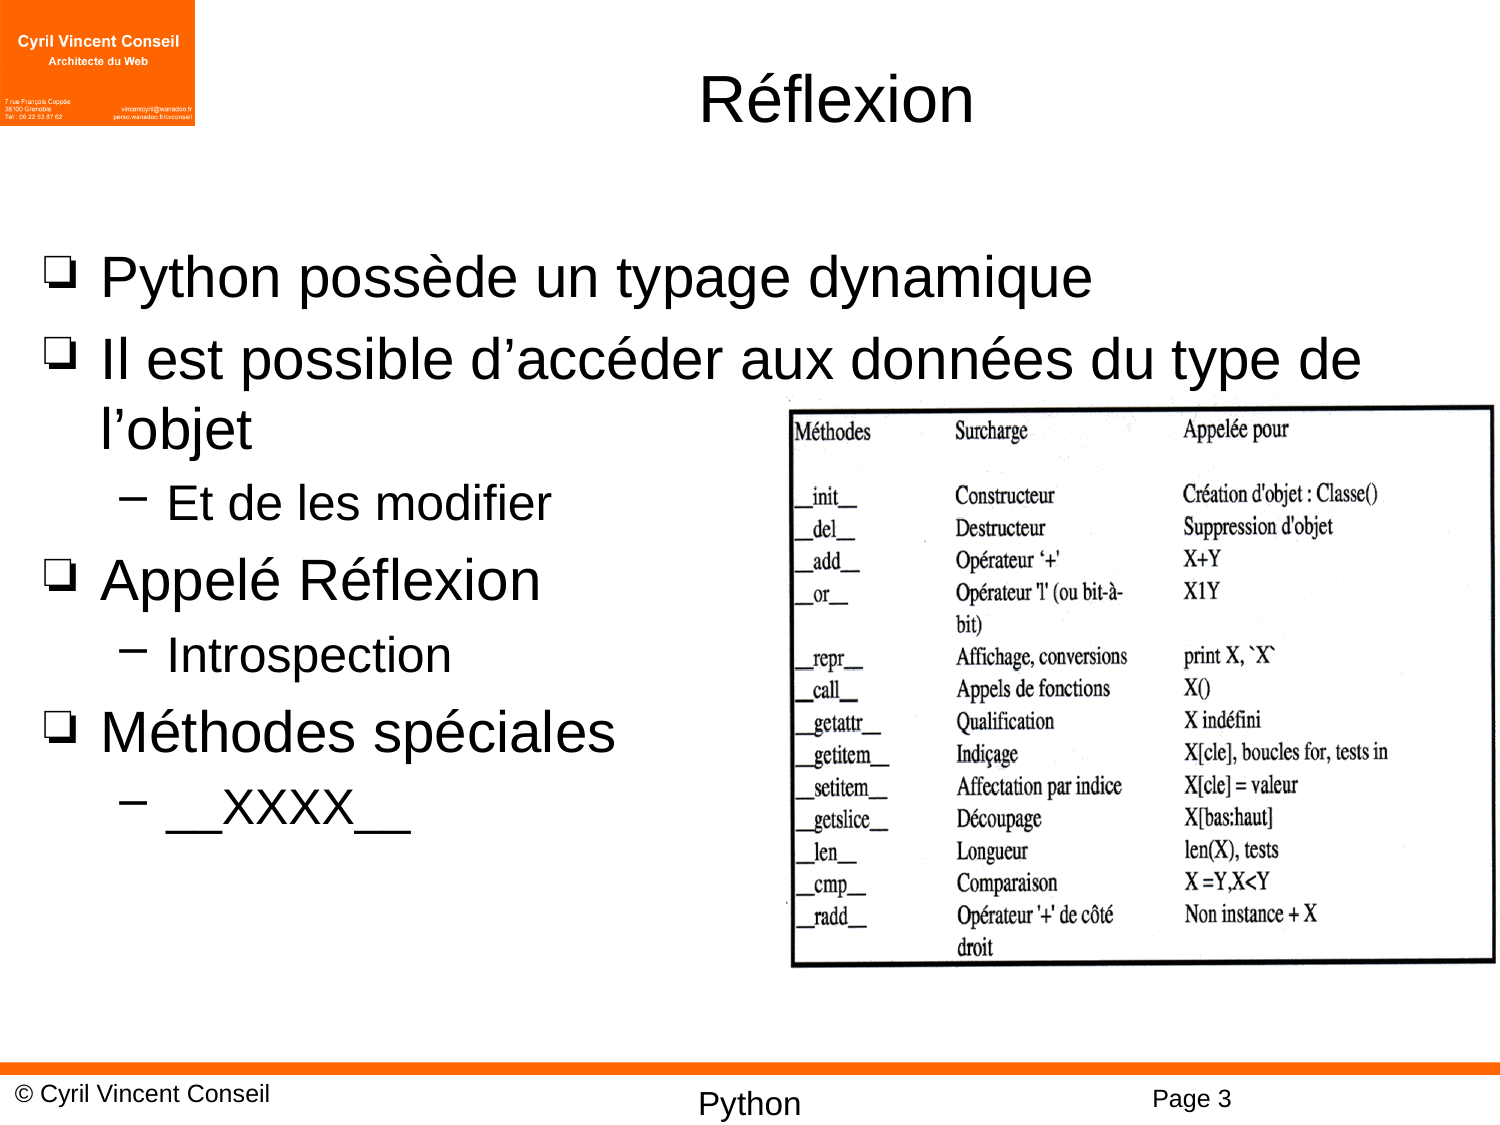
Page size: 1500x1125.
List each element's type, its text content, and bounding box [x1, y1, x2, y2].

picture [786, 396, 1500, 977]
picture [0, 0, 195, 126]
list Python possède un typage dynamique Il est possible d’accéder aux données du type de l’objet Et de les modifier Appelé Réflexion Introspection Méthodes spéciales __XXXX__ [29, 231, 1468, 1059]
title Réflexion [194, 2, 1480, 190]
